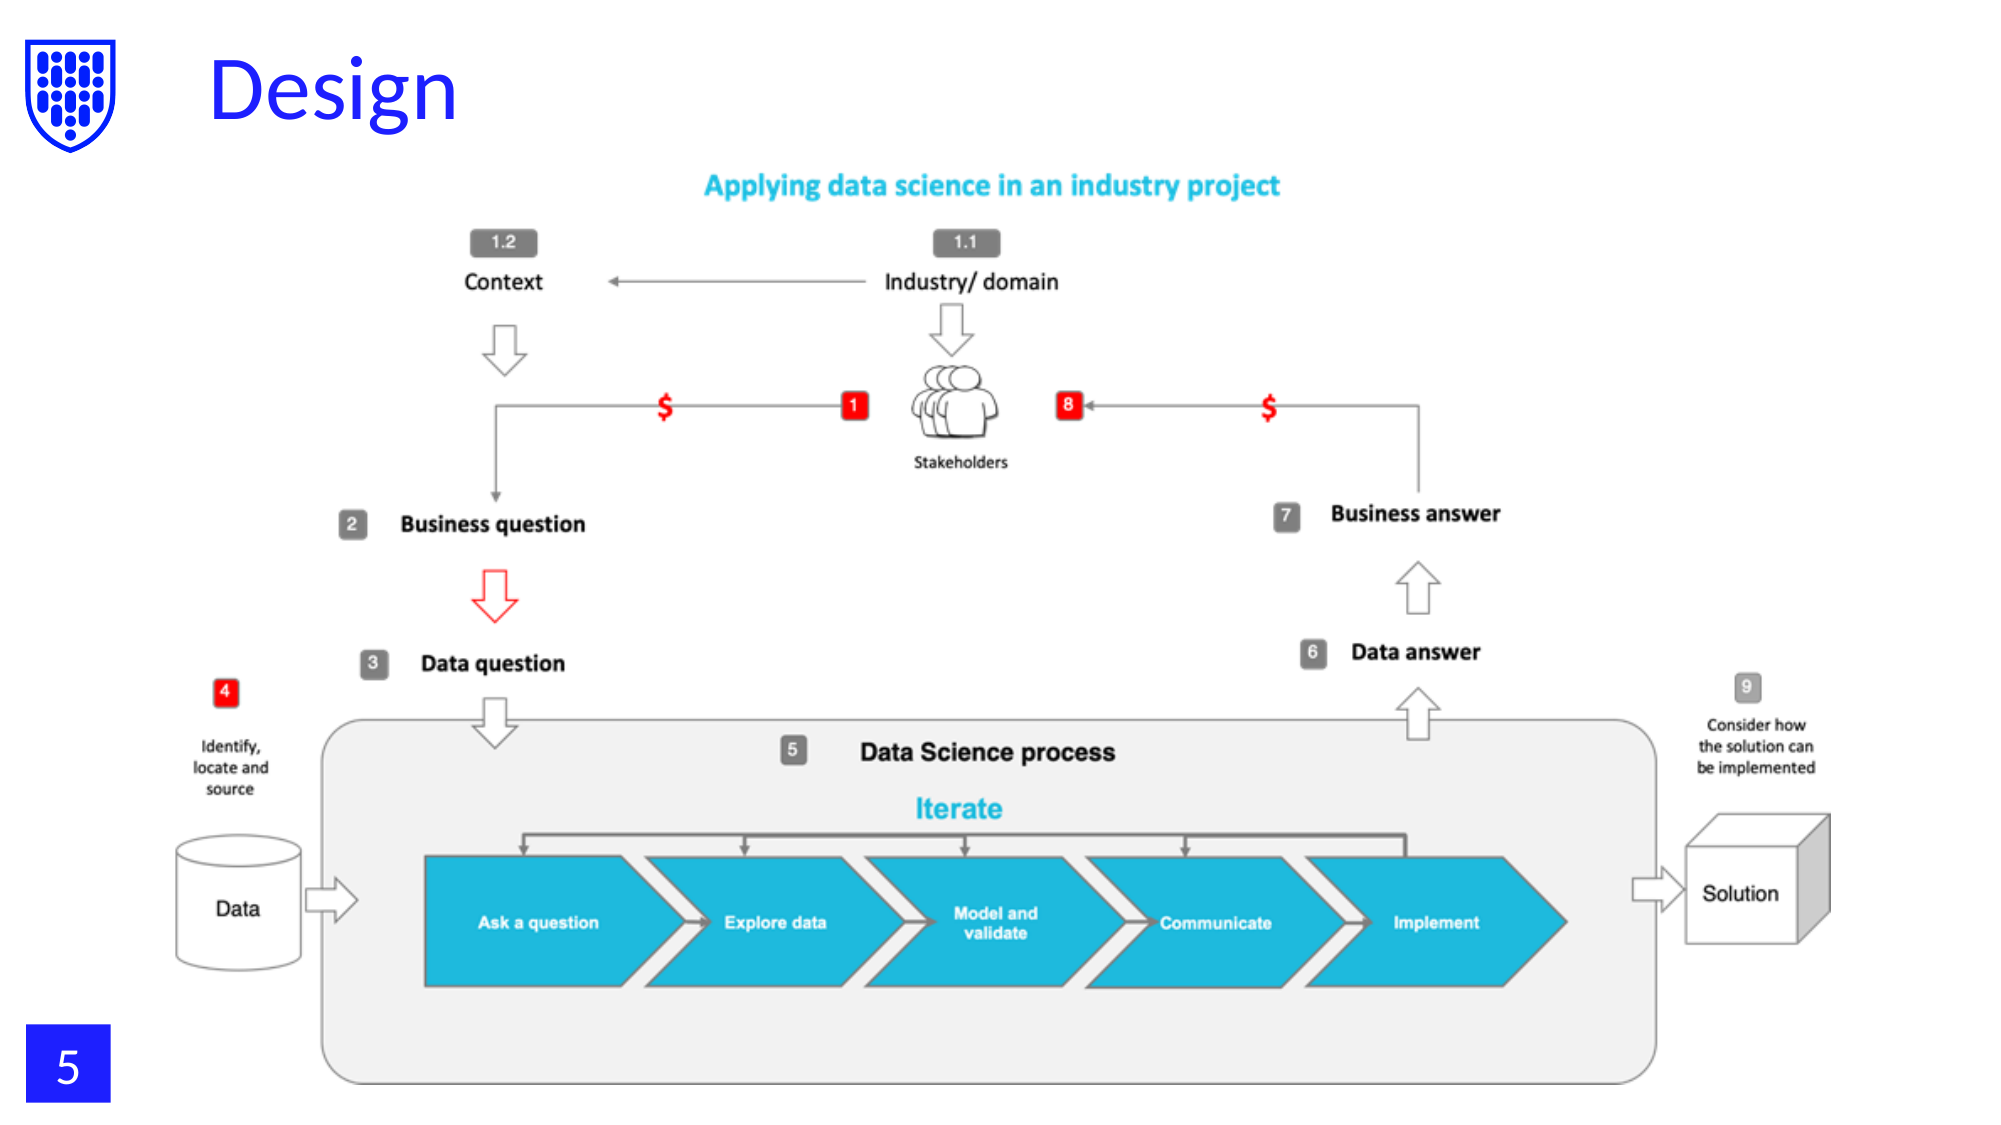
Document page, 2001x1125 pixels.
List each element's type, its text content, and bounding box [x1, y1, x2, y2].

picture [168, 155, 1832, 1086]
picture [0, 25, 141, 167]
title Design [201, 32, 1959, 156]
